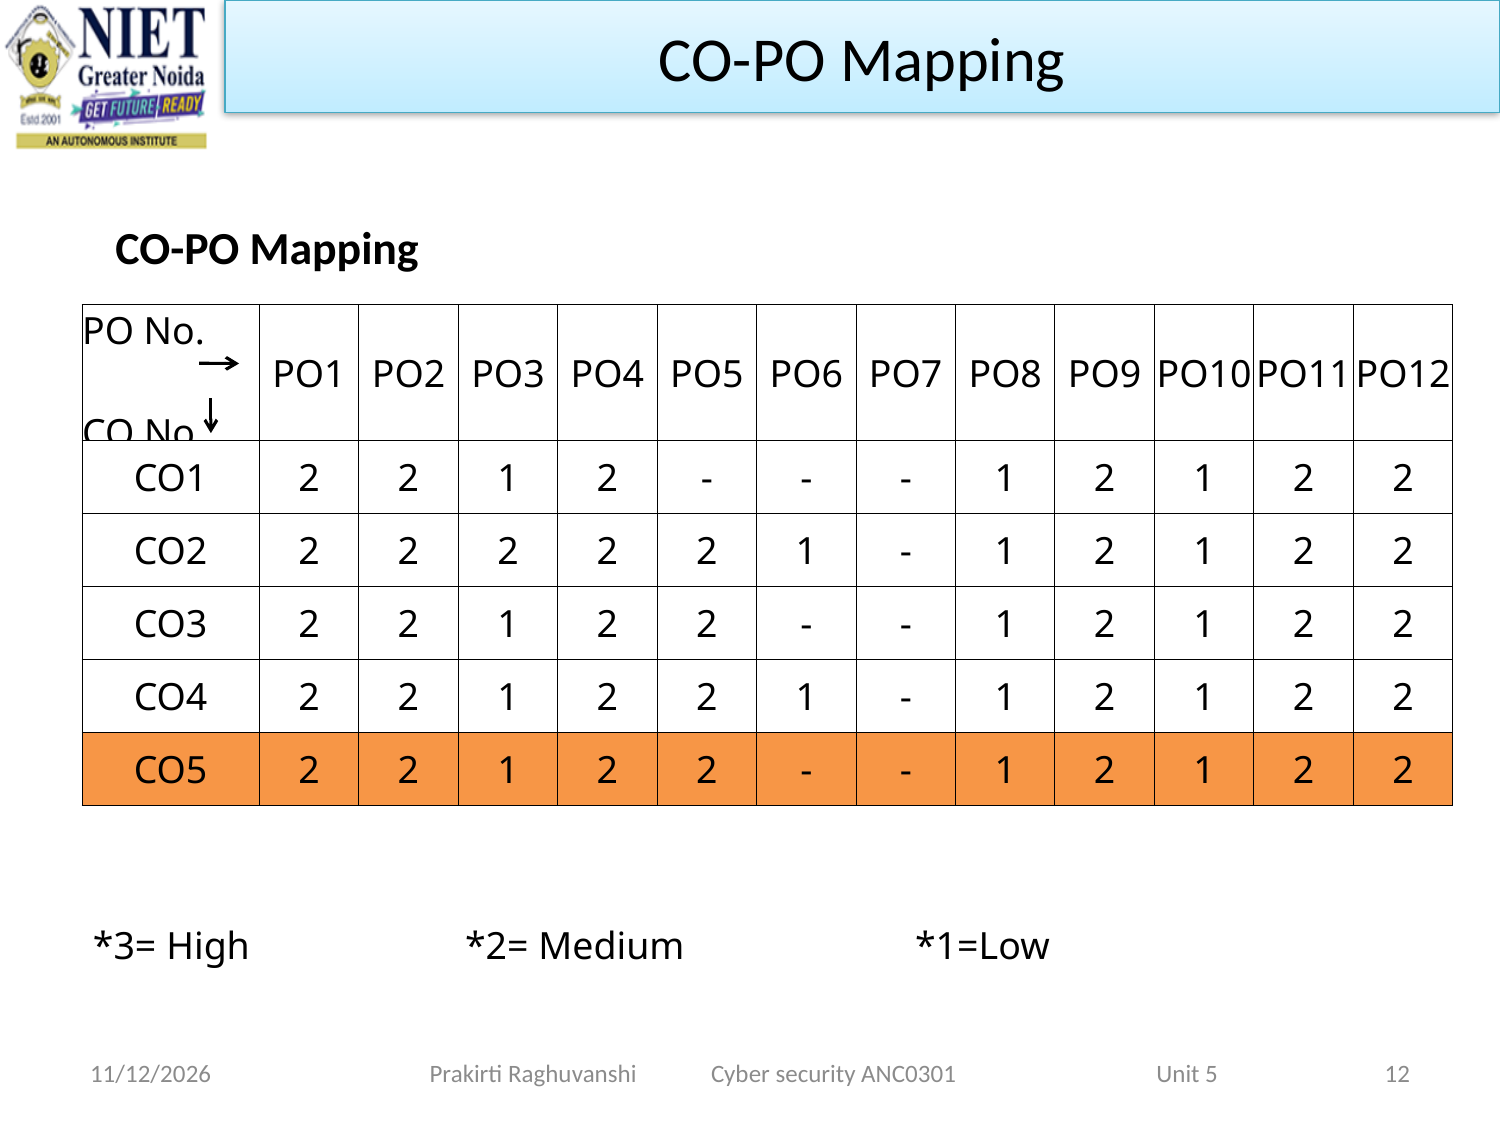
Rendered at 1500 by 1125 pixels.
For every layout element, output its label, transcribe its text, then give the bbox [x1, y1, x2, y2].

table_cell 2 [658, 660, 756, 732]
table_cell CO5 [83, 733, 259, 805]
table_cell 2 [558, 733, 657, 805]
table_header PO1 [260, 319, 358, 440]
table_cell - [857, 514, 955, 586]
table_cell 2 [558, 660, 657, 732]
table_header PO3 [459, 319, 557, 440]
slide_number 12 [1238, 1042, 1425, 1103]
table_cell 2 [1354, 733, 1452, 805]
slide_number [75, 1042, 412, 1103]
table_cell 2 [1055, 660, 1154, 732]
text_box CO-PO Mapping [70, 211, 692, 319]
table_cell 2 [1254, 441, 1353, 513]
table_cell 2 [260, 733, 358, 805]
table_cell 2 [459, 514, 557, 586]
table_cell 1 [956, 514, 1054, 586]
table_cell - [857, 441, 955, 513]
table_cell - [857, 660, 955, 732]
table_cell - [857, 733, 955, 805]
table_cell 2 [359, 441, 458, 513]
table_cell CO3 [83, 587, 259, 659]
table_header PO No. CO No. [83, 319, 259, 440]
table_header PO10 [1155, 305, 1253, 440]
table_cell - [658, 441, 756, 513]
table_cell 1 [956, 587, 1054, 659]
table_cell 2 [558, 441, 657, 513]
table_cell 1 [757, 660, 856, 732]
table_header PO7 [857, 305, 955, 440]
table_cell 2 [1354, 441, 1452, 513]
table_cell 1 [459, 660, 557, 732]
table_cell 1 [1155, 660, 1253, 732]
table_cell 2 [359, 514, 458, 586]
table_cell 2 [359, 733, 458, 805]
table_cell 2 [359, 660, 458, 732]
table_cell - [757, 733, 856, 805]
table_cell CO2 [83, 514, 259, 586]
table_cell 2 [1055, 733, 1154, 805]
table_cell 1 [956, 660, 1054, 732]
table_cell 2 [260, 441, 358, 513]
table_cell 2 [558, 514, 657, 586]
table_cell 2 [359, 587, 458, 659]
table_cell 2 [1055, 514, 1154, 586]
table_cell 2 [1254, 660, 1353, 732]
table_cell 1 [459, 441, 557, 513]
table_cell - [757, 587, 856, 659]
table_cell 1 [459, 733, 557, 805]
picture [0, 0, 213, 154]
table_cell 1 [1155, 587, 1253, 659]
footer Prakirti Raghuvanshi Cyber security ANC0301 Unit 5 [412, 1042, 1238, 1103]
table_cell 1 [757, 514, 856, 586]
table_header PO11 [1254, 305, 1353, 440]
table_cell 2 [1055, 587, 1154, 659]
table_header PO4 [558, 319, 657, 440]
table_cell 2 [1055, 441, 1154, 513]
table_cell 2 [1354, 514, 1452, 586]
table_header PO9 [1055, 305, 1154, 440]
table_cell 1 [459, 587, 557, 659]
table_cell 1 [1155, 441, 1253, 513]
table_cell - [757, 441, 856, 513]
table_cell 1 [956, 733, 1054, 805]
table_cell 2 [1254, 587, 1353, 659]
table_cell 2 [260, 587, 358, 659]
table_cell 2 [558, 587, 657, 659]
table_cell 1 [1155, 514, 1253, 586]
table_header PO5 [658, 305, 756, 440]
table_cell 2 [260, 514, 358, 586]
text_box CO-PO Mapping [224, 0, 1500, 113]
table_cell 2 [1354, 587, 1452, 659]
table_cell - [857, 587, 955, 659]
table_cell 1 [956, 441, 1054, 513]
table_cell 2 [1354, 660, 1452, 732]
table_header PO6 [757, 305, 856, 440]
table_header PO12 [1354, 305, 1452, 440]
table_cell 2 [658, 733, 756, 805]
text_box *3= High *2= Medium *1=Low [0, 914, 1465, 975]
table_header PO2 [359, 319, 458, 440]
table_cell CO4 [83, 660, 259, 732]
table_header PO8 [956, 305, 1054, 440]
table_cell 1 [1155, 733, 1253, 805]
table_cell 2 [658, 587, 756, 659]
table_cell CO1 [83, 441, 259, 513]
table_cell 2 [658, 514, 756, 586]
table_cell 2 [1254, 514, 1353, 586]
table_cell 2 [260, 660, 358, 732]
table_cell 2 [1254, 733, 1353, 805]
